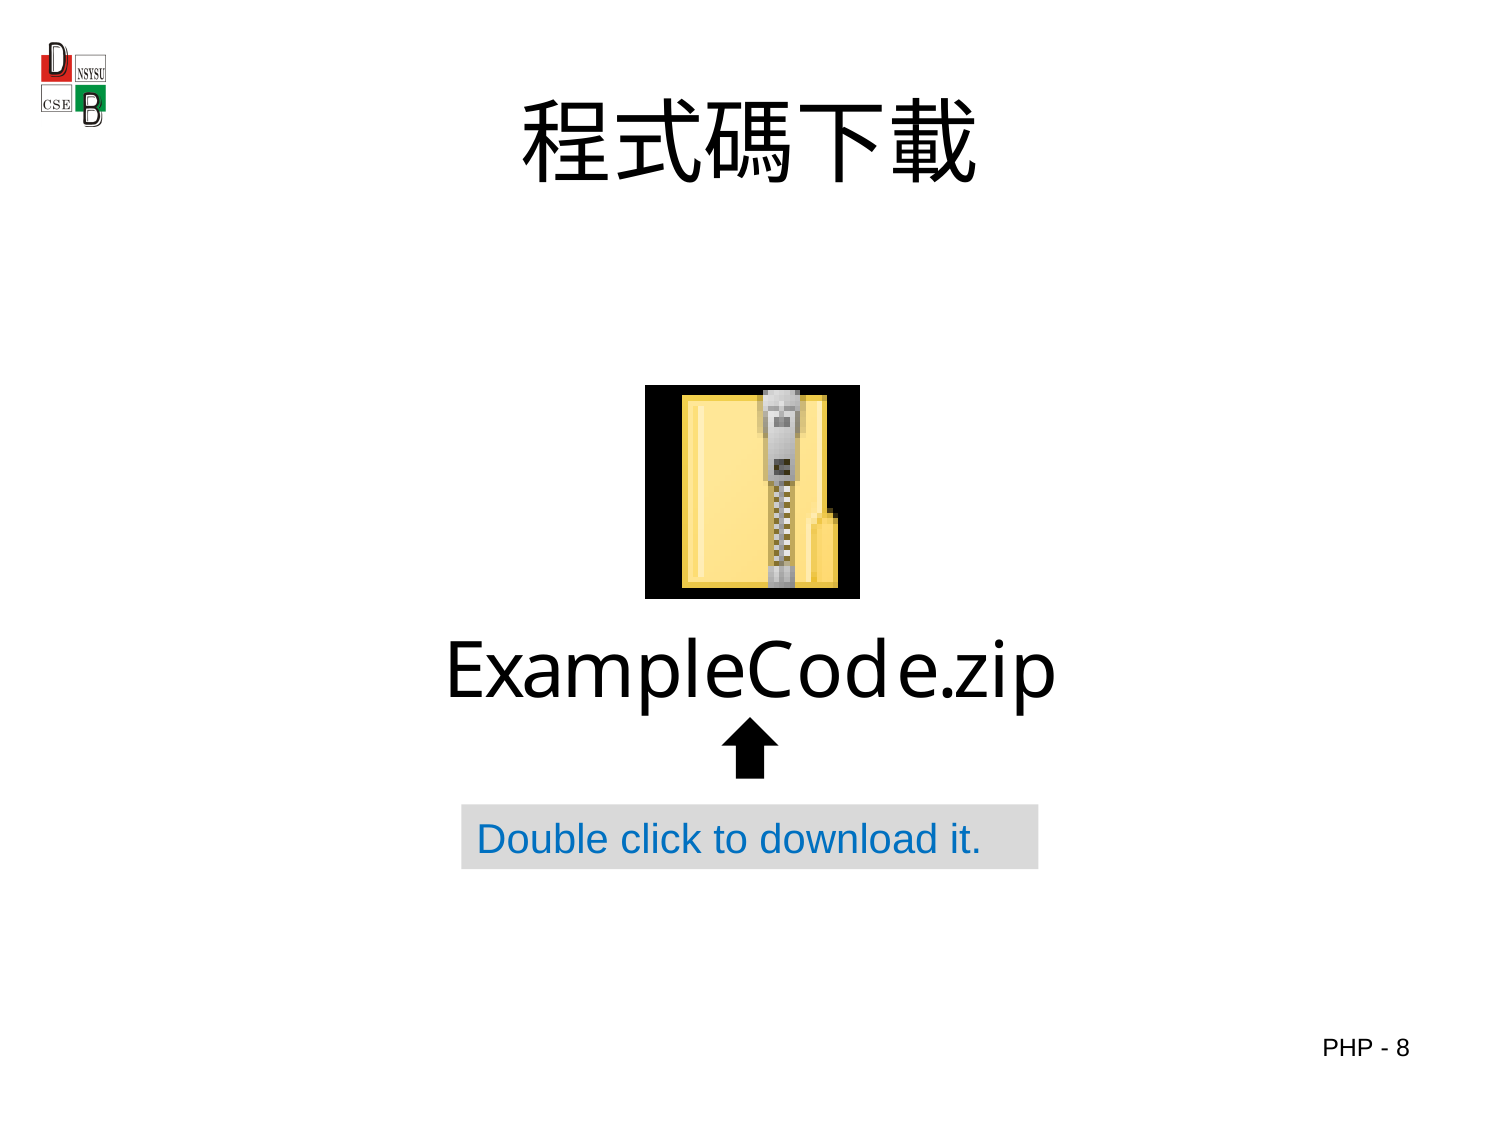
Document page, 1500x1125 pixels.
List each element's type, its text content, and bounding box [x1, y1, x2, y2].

slide_number PHP - 8 [1074, 1024, 1425, 1103]
title 程式碼下載 [75, 45, 1425, 233]
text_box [437, 385, 1063, 912]
picture [41, 42, 106, 127]
